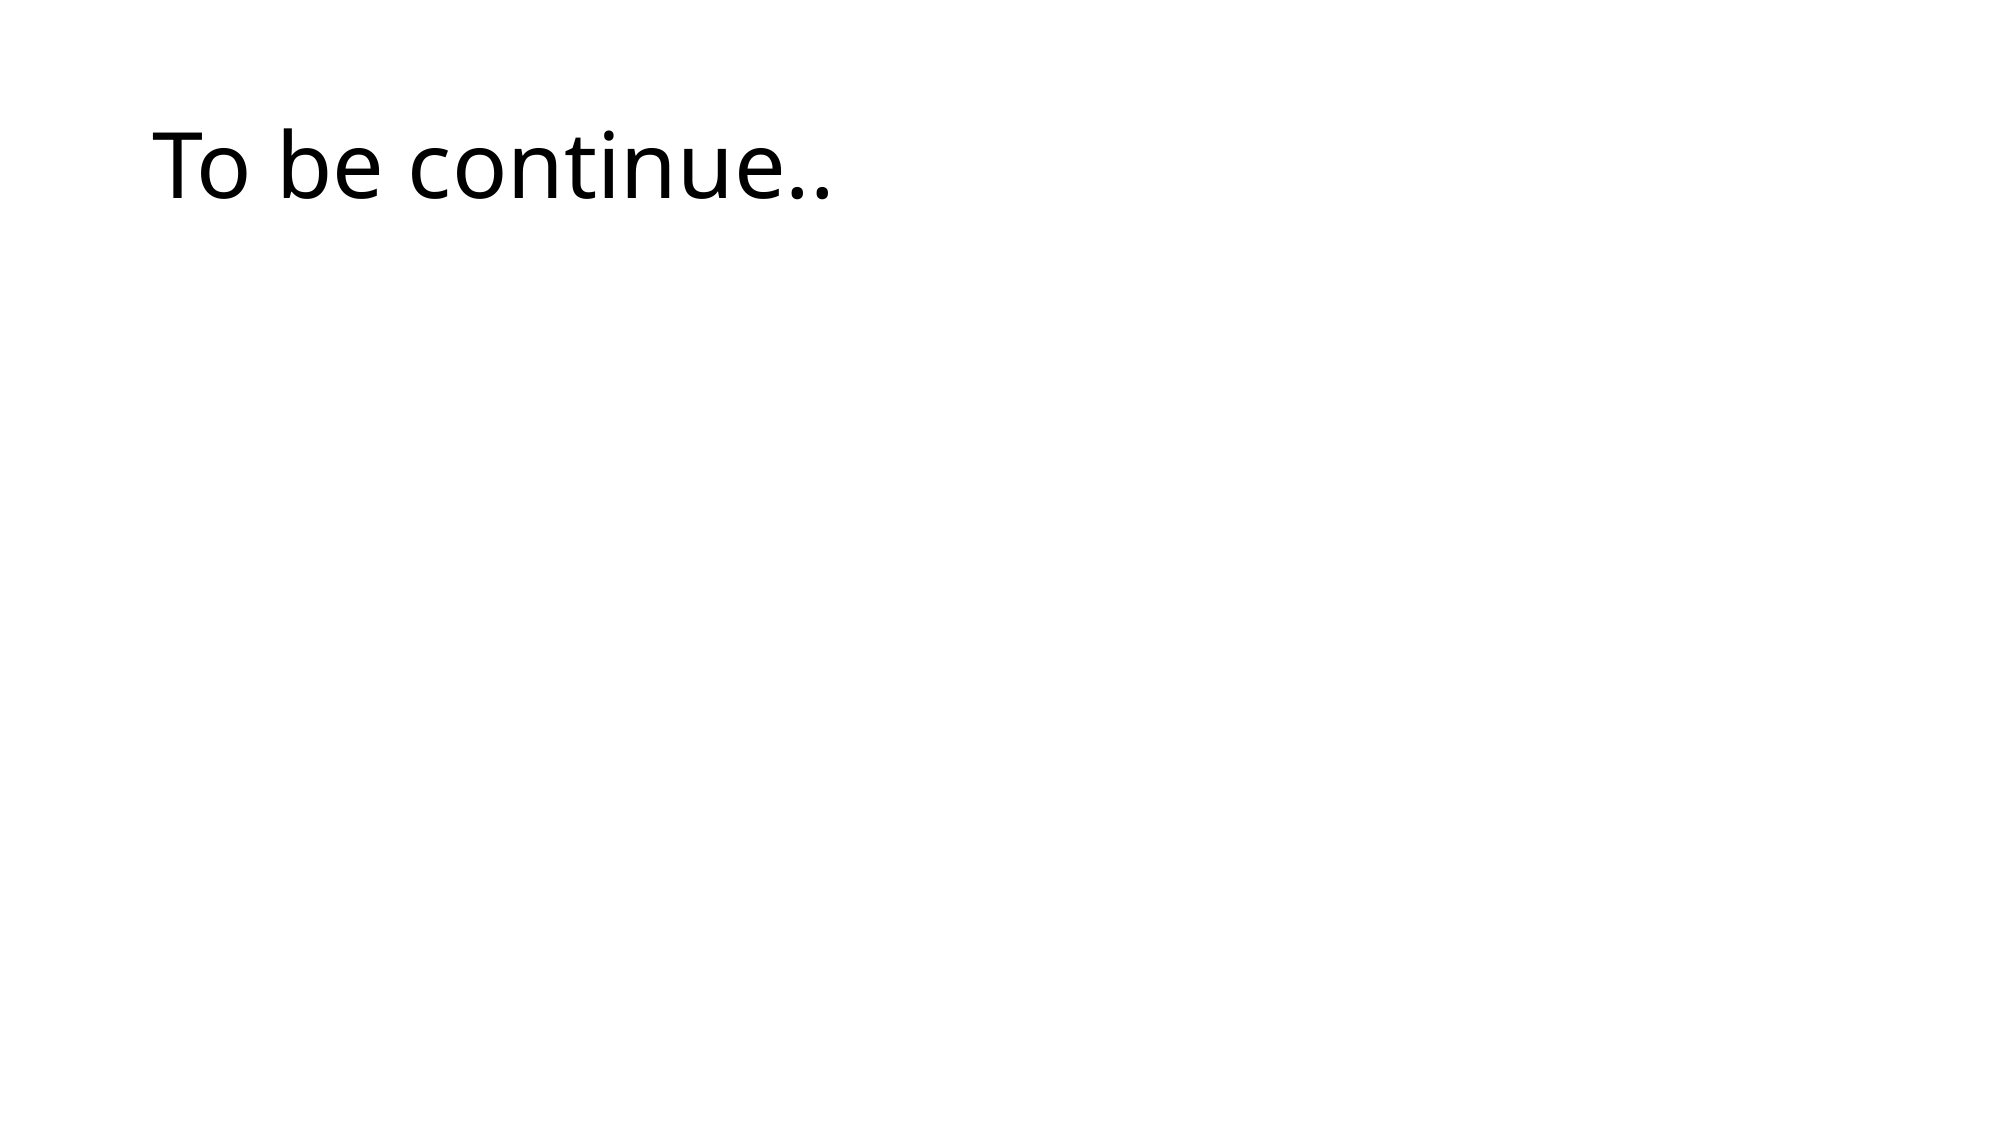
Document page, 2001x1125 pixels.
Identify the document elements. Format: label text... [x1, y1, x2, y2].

title To be continue.. [137, 59, 1863, 278]
